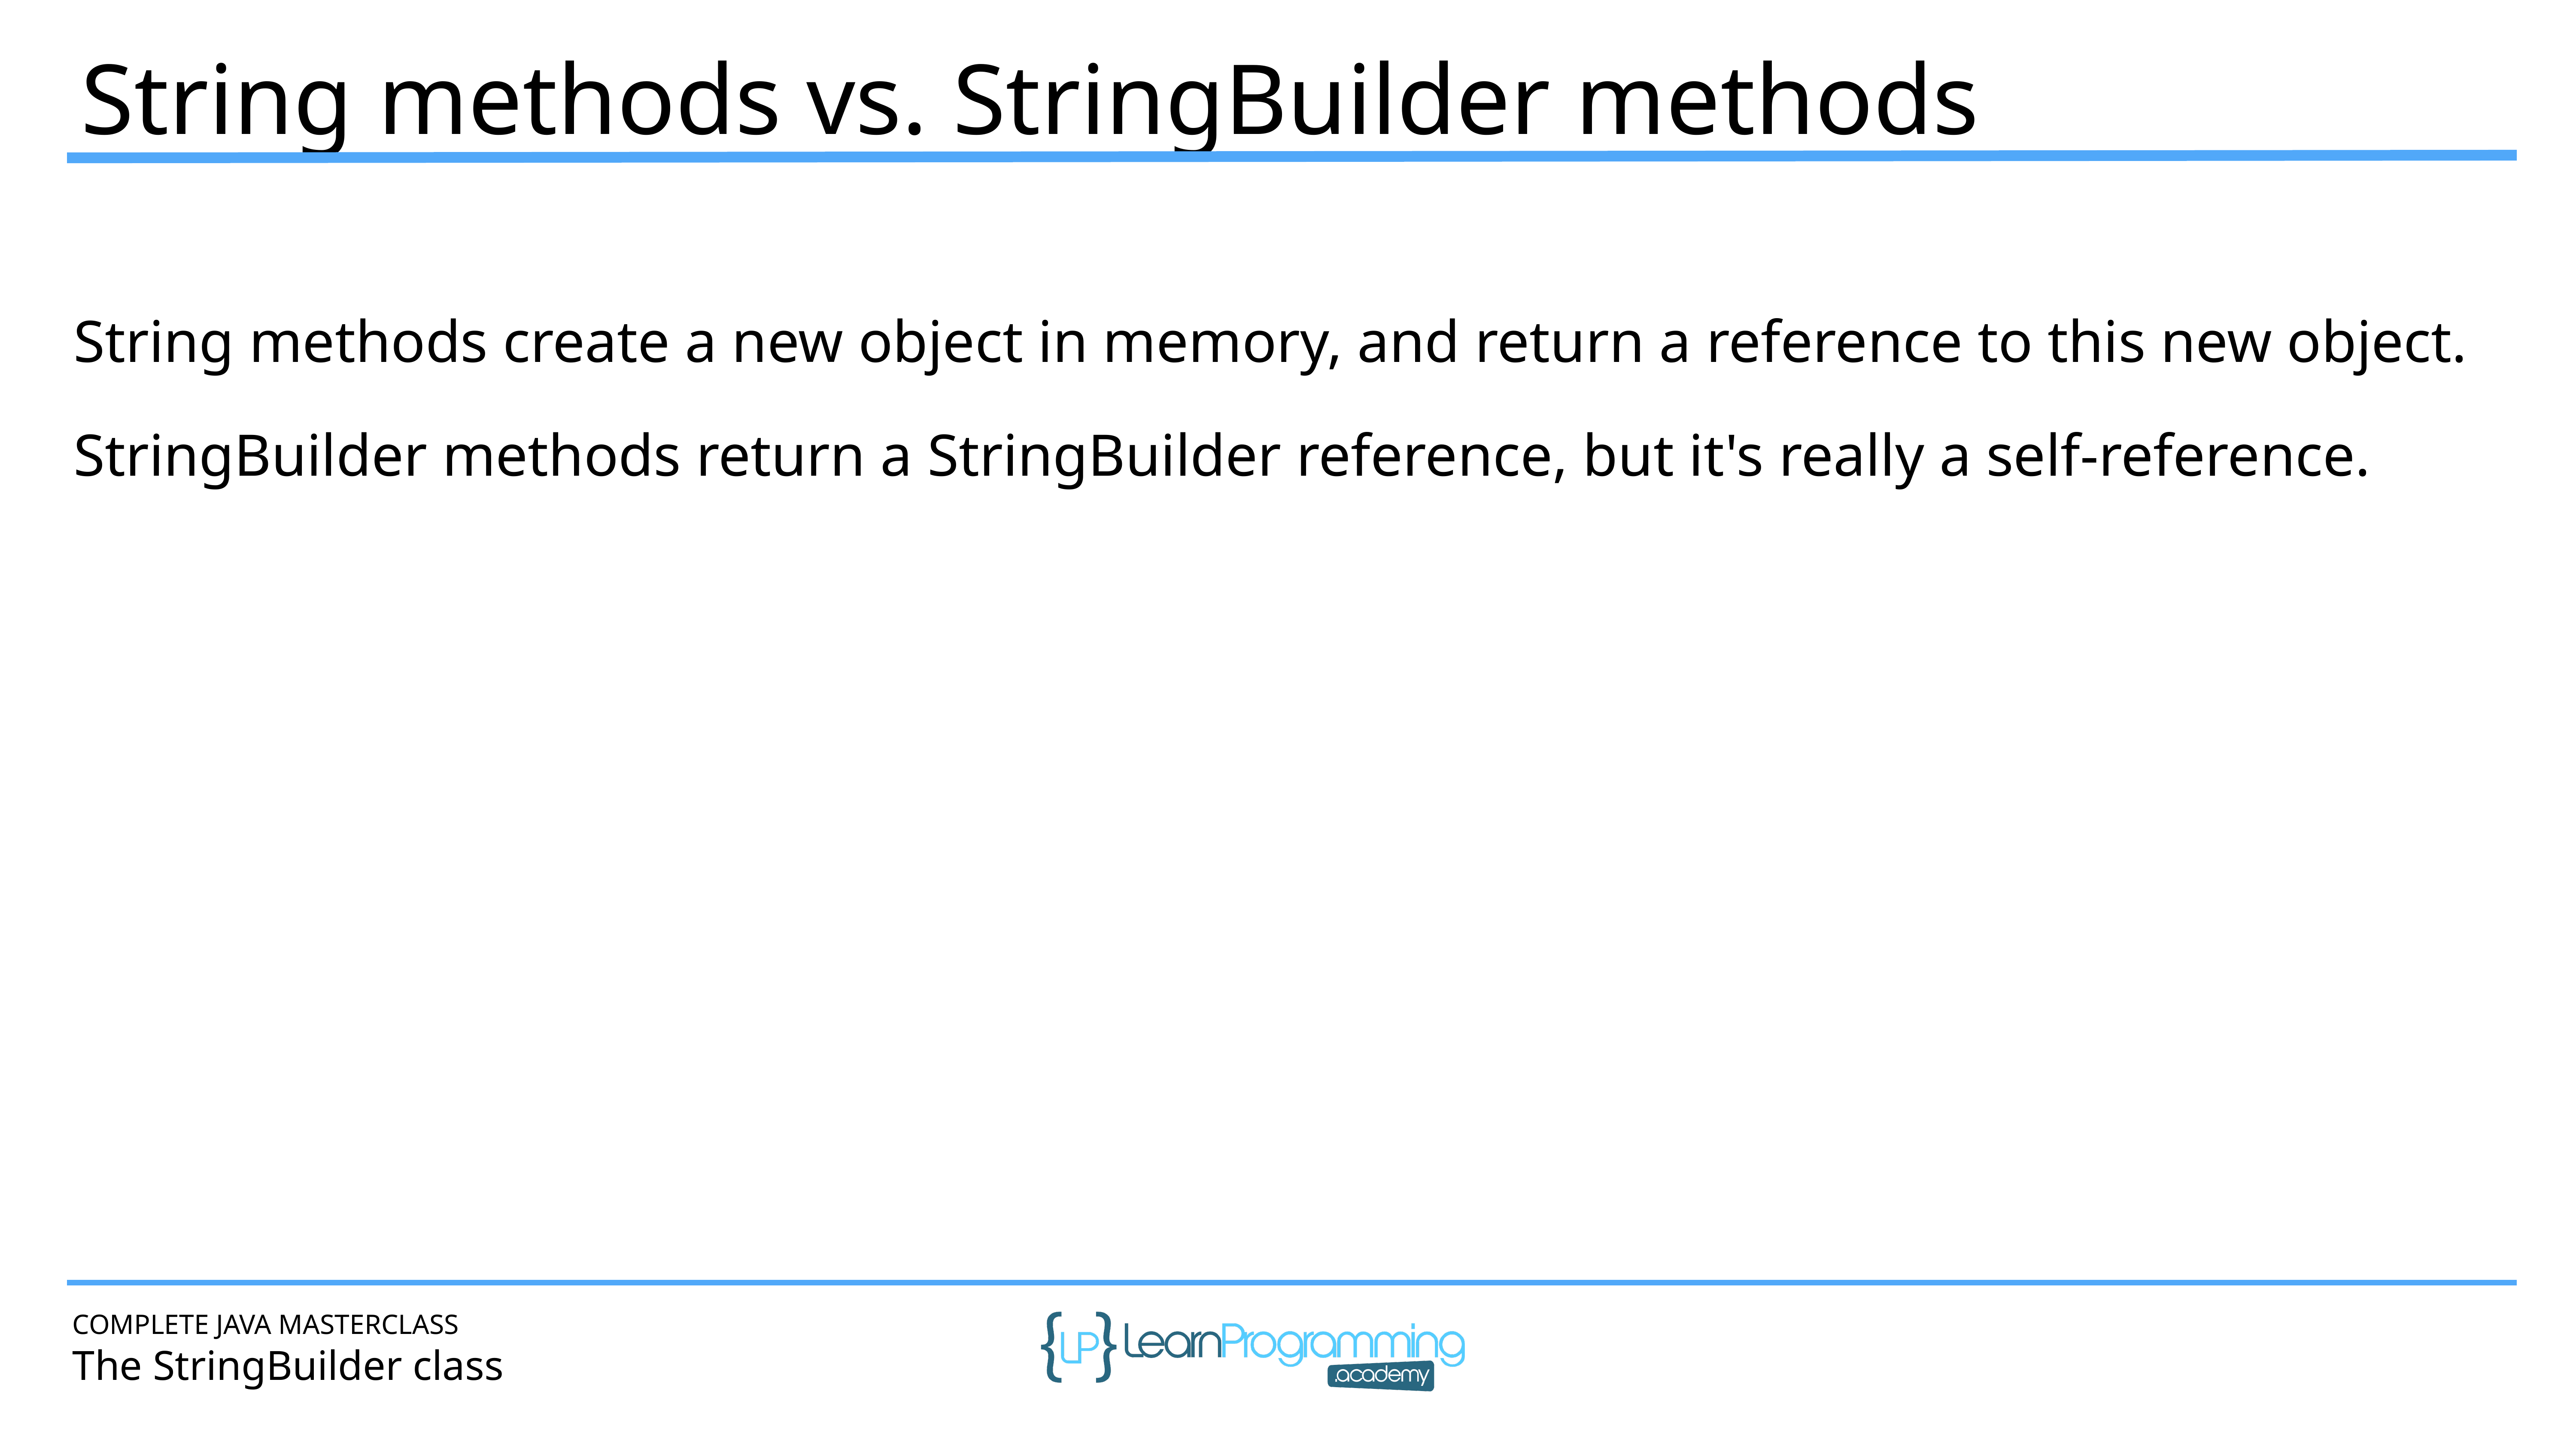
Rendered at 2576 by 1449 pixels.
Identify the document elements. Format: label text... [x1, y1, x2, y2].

text_box String methods create a new object in memory, and return a reference to this new object. StringBuilder methods return a StringBuilder reference, but it's really a self-reference. [67, 301, 2517, 1139]
text_box COMPLETE JAVA MASTERCLASS The StringBuilder class [67, 1302, 1030, 1394]
picture [1032, 1302, 1477, 1400]
text_box String methods vs. StringBuilder methods [76, 32, 1986, 159]
